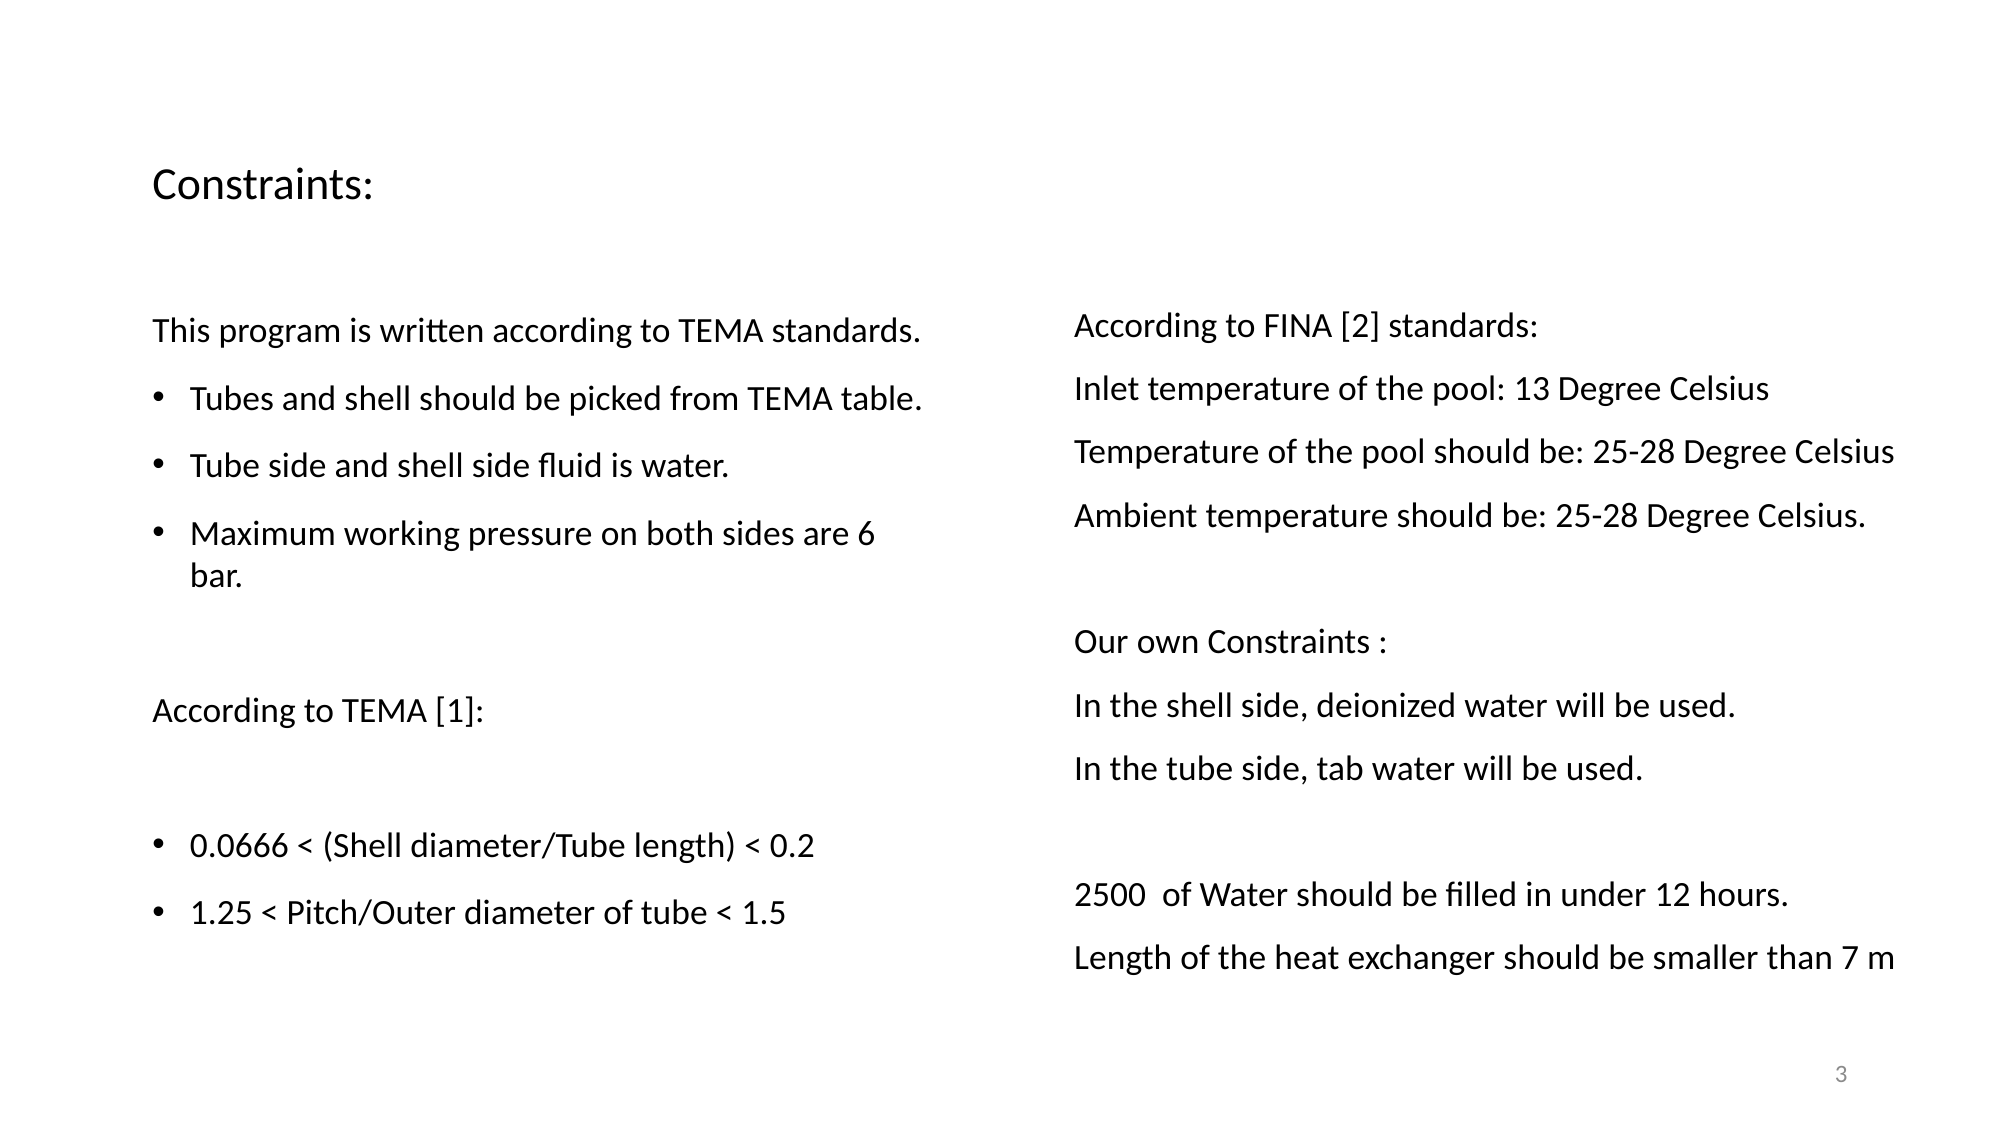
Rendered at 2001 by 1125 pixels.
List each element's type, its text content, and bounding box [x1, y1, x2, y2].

text_box Constraints: [137, 69, 1269, 300]
list This program is written according to TEMA standards. Tubes and shell should be picked from TEMA table. Tube side and shell side fluid is water. Maximum working pressure on both sides are 6 bar. According to TEMA [1]: 0.0666 < (Shell diameter/Tube length) < 0.2 1.25 < Pitch/Outer diameter of tube < 1.5 [137, 300, 941, 1014]
slide_number 3 [1412, 1042, 1863, 1103]
